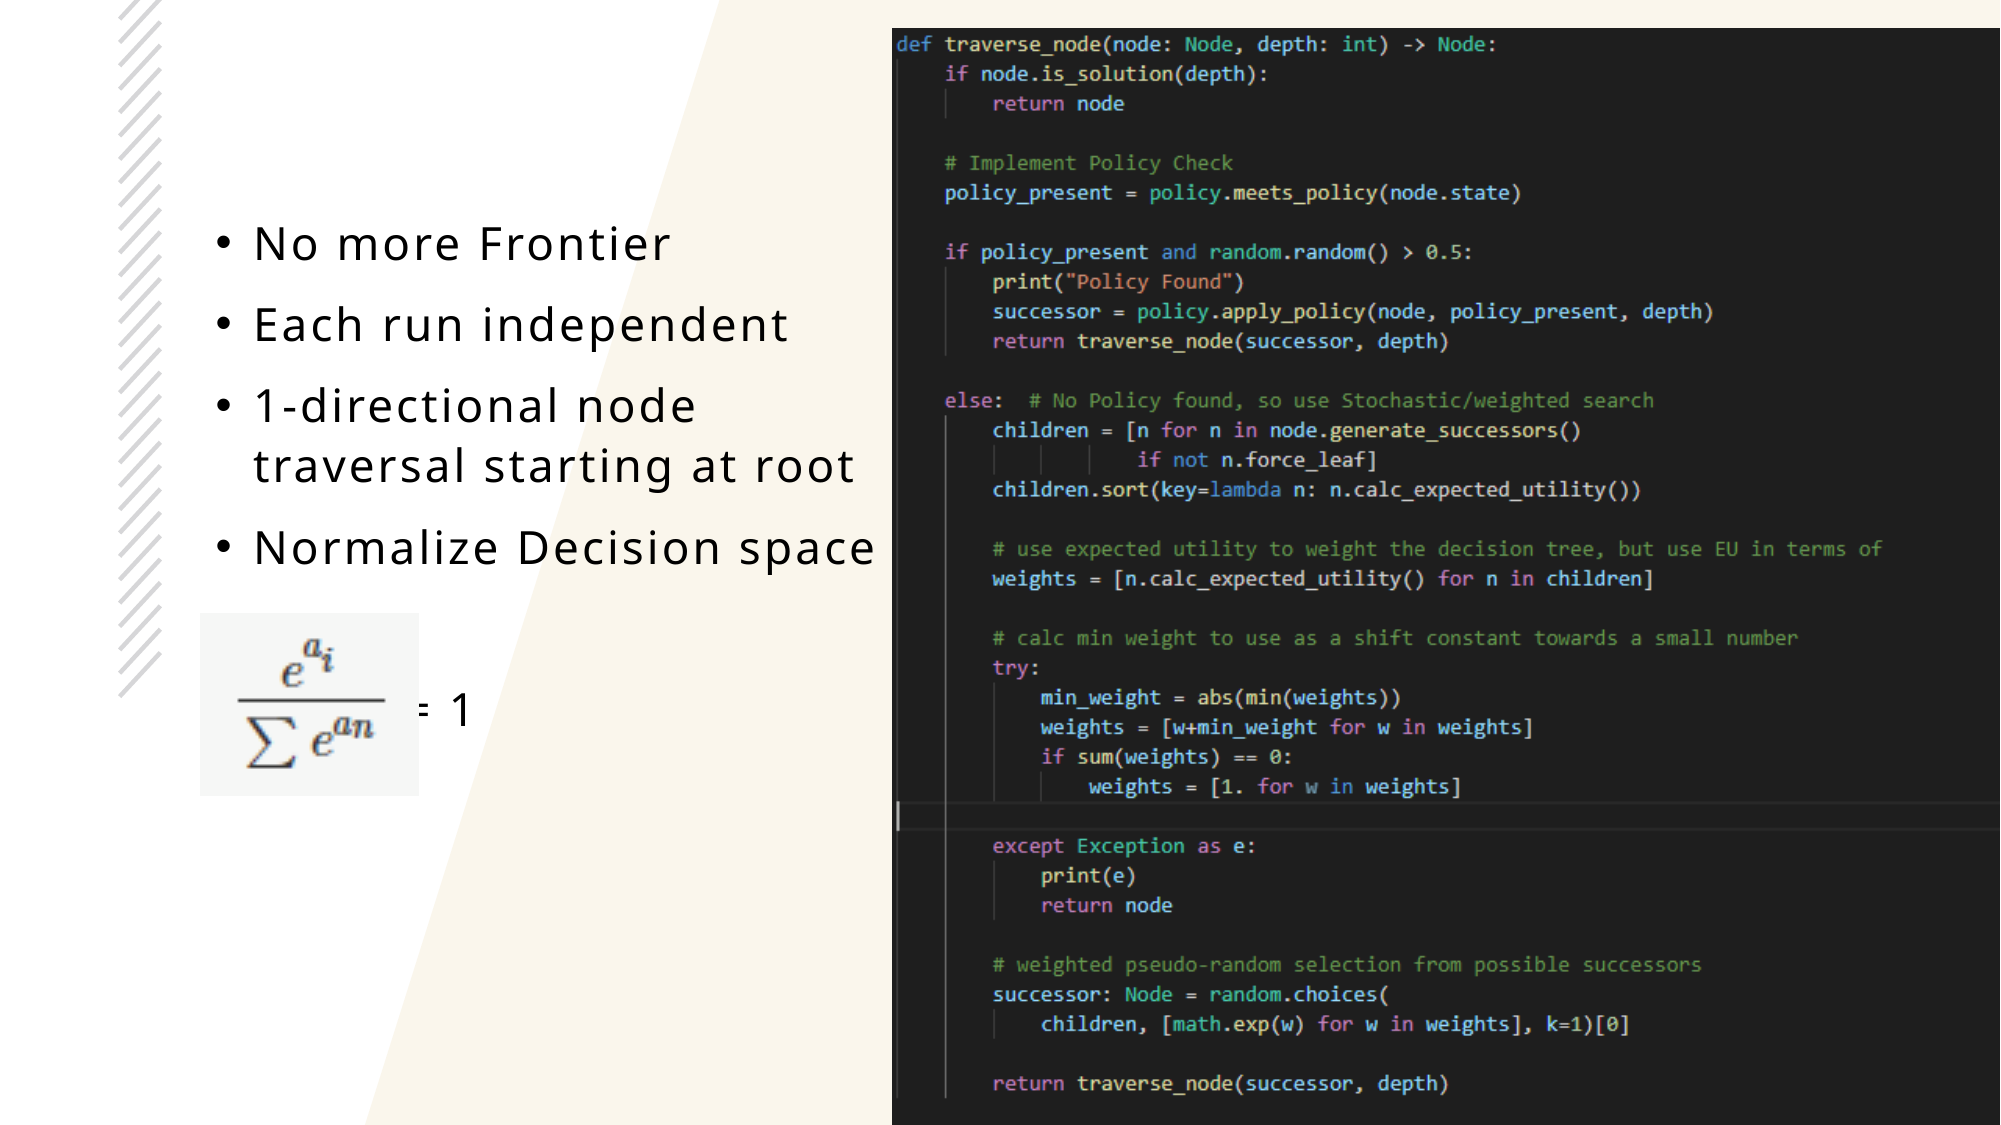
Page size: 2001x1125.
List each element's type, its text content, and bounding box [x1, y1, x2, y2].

list No more Frontier Each run independent 1-directional node traversal starting at root Normalize Decision space = 1 [200, 201, 892, 896]
picture [200, 613, 419, 796]
picture [892, 28, 2000, 1125]
